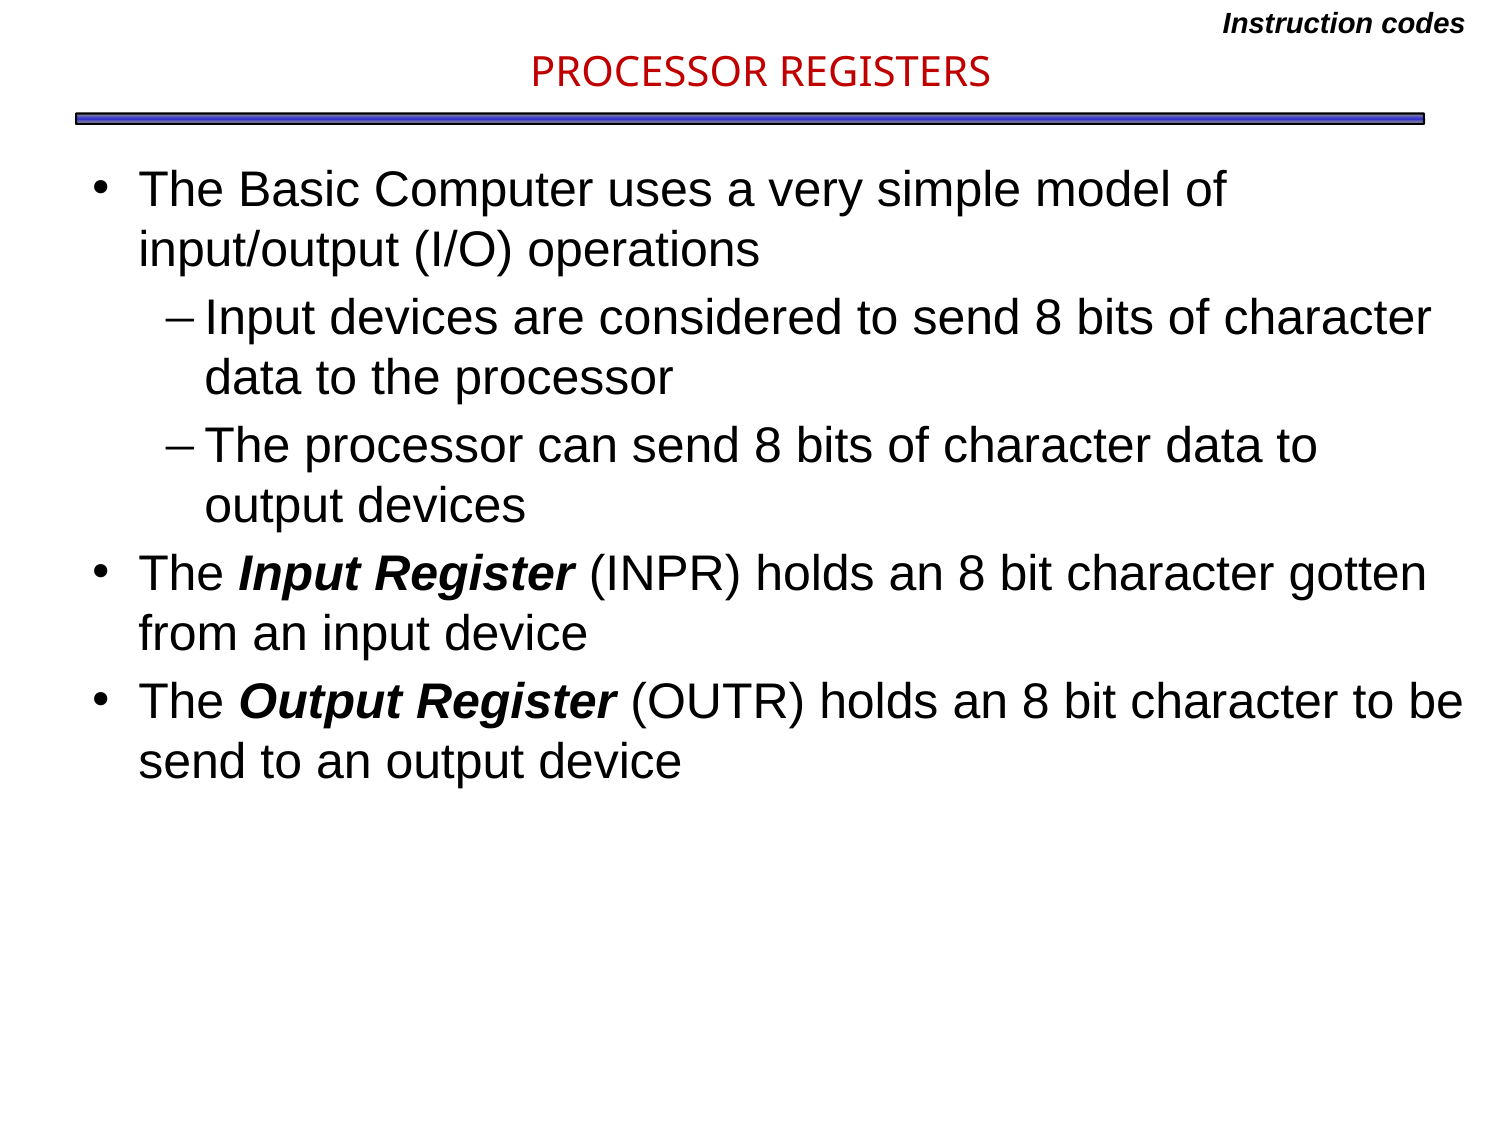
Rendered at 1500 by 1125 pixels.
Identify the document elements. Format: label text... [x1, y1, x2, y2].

list The Basic Computer uses a very simple model of input/output (I/O) operations Input devices are considered to send 8 bits of character data to the processor The processor can send 8 bits of character data to output devices The Input Register (INPR) holds an 8 bit character gotten from an input device The Output Register (OUTR) holds an 8 bit character to be send to an output device [76, 148, 1481, 997]
text_box Instruction codes [1207, 0, 1481, 47]
title PROCESSOR REGISTERS [412, 47, 1110, 103]
